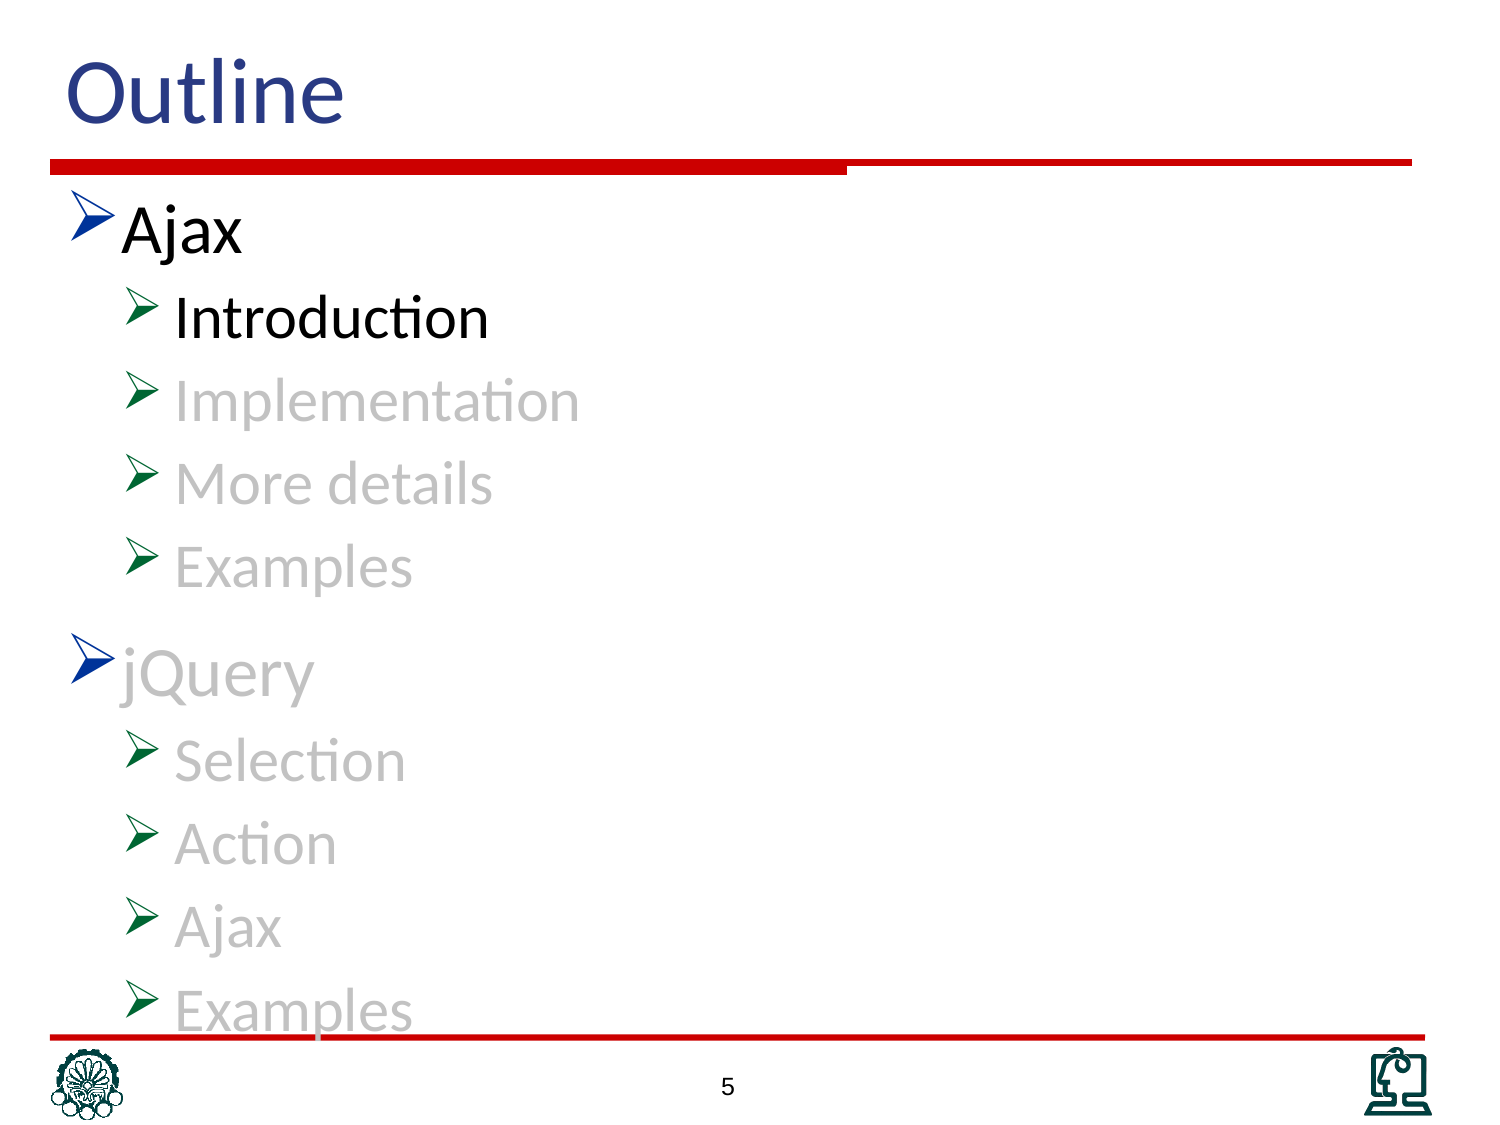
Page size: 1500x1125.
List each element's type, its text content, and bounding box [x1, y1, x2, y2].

title Outline [49, 24, 1438, 151]
picture [50, 1047, 125, 1122]
picture [1362, 1045, 1438, 1119]
list Ajax Introduction Implementation More details Examples jQuery Selection Action Ajax Examples [49, 174, 1426, 1026]
slide_number 5 [649, 1062, 751, 1103]
